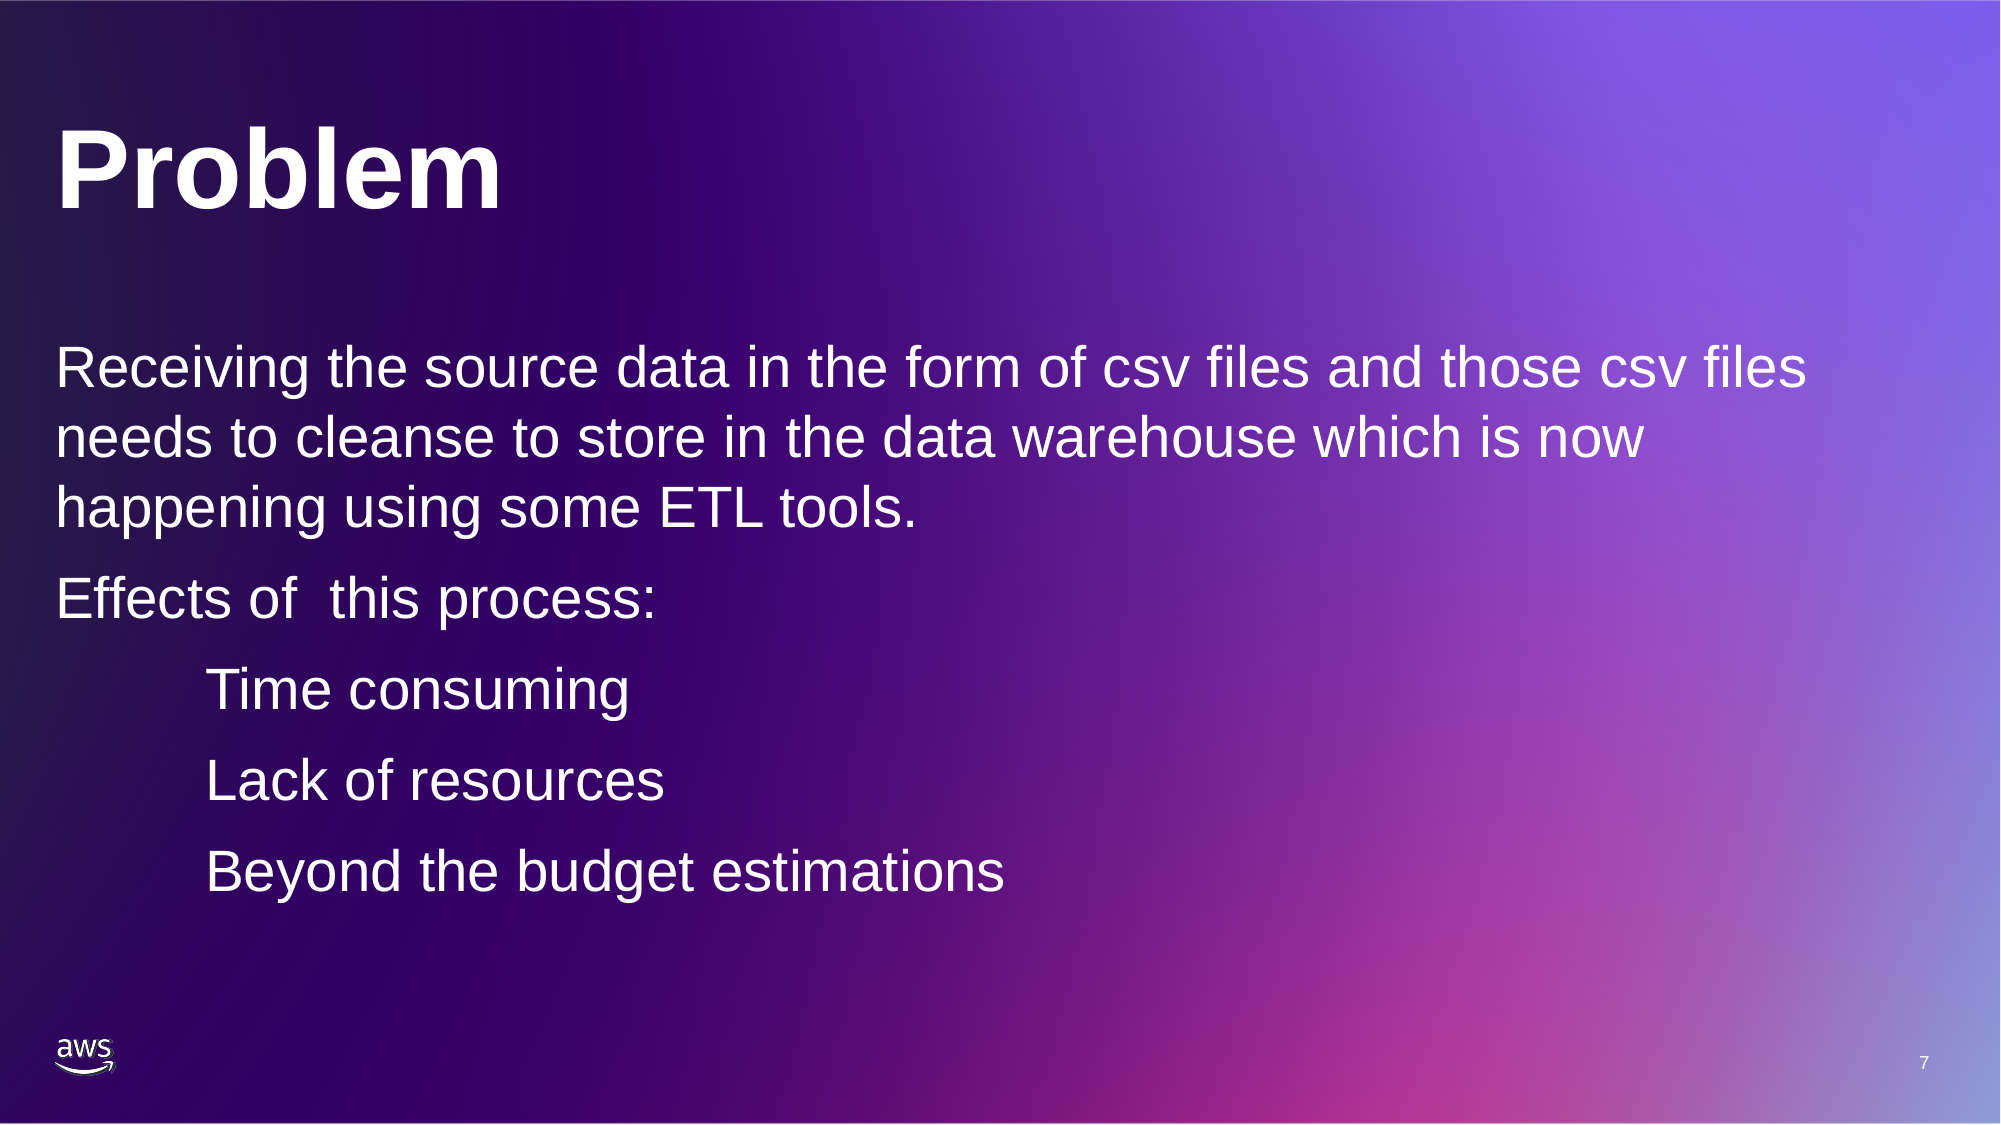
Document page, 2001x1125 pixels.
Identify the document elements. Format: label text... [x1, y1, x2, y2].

slide_number 7 [1494, 1031, 1945, 1092]
picture [0, 0, 2001, 1125]
subtitle Receiving the source data in the form of csv files and those csv files needs to cleanse to store in the data warehouse which is now happening using some ETL tools. Effects of this process: Time consuming Lack of resources Beyond the budget estimations [55, 321, 1945, 916]
title Problem [55, 102, 1160, 240]
